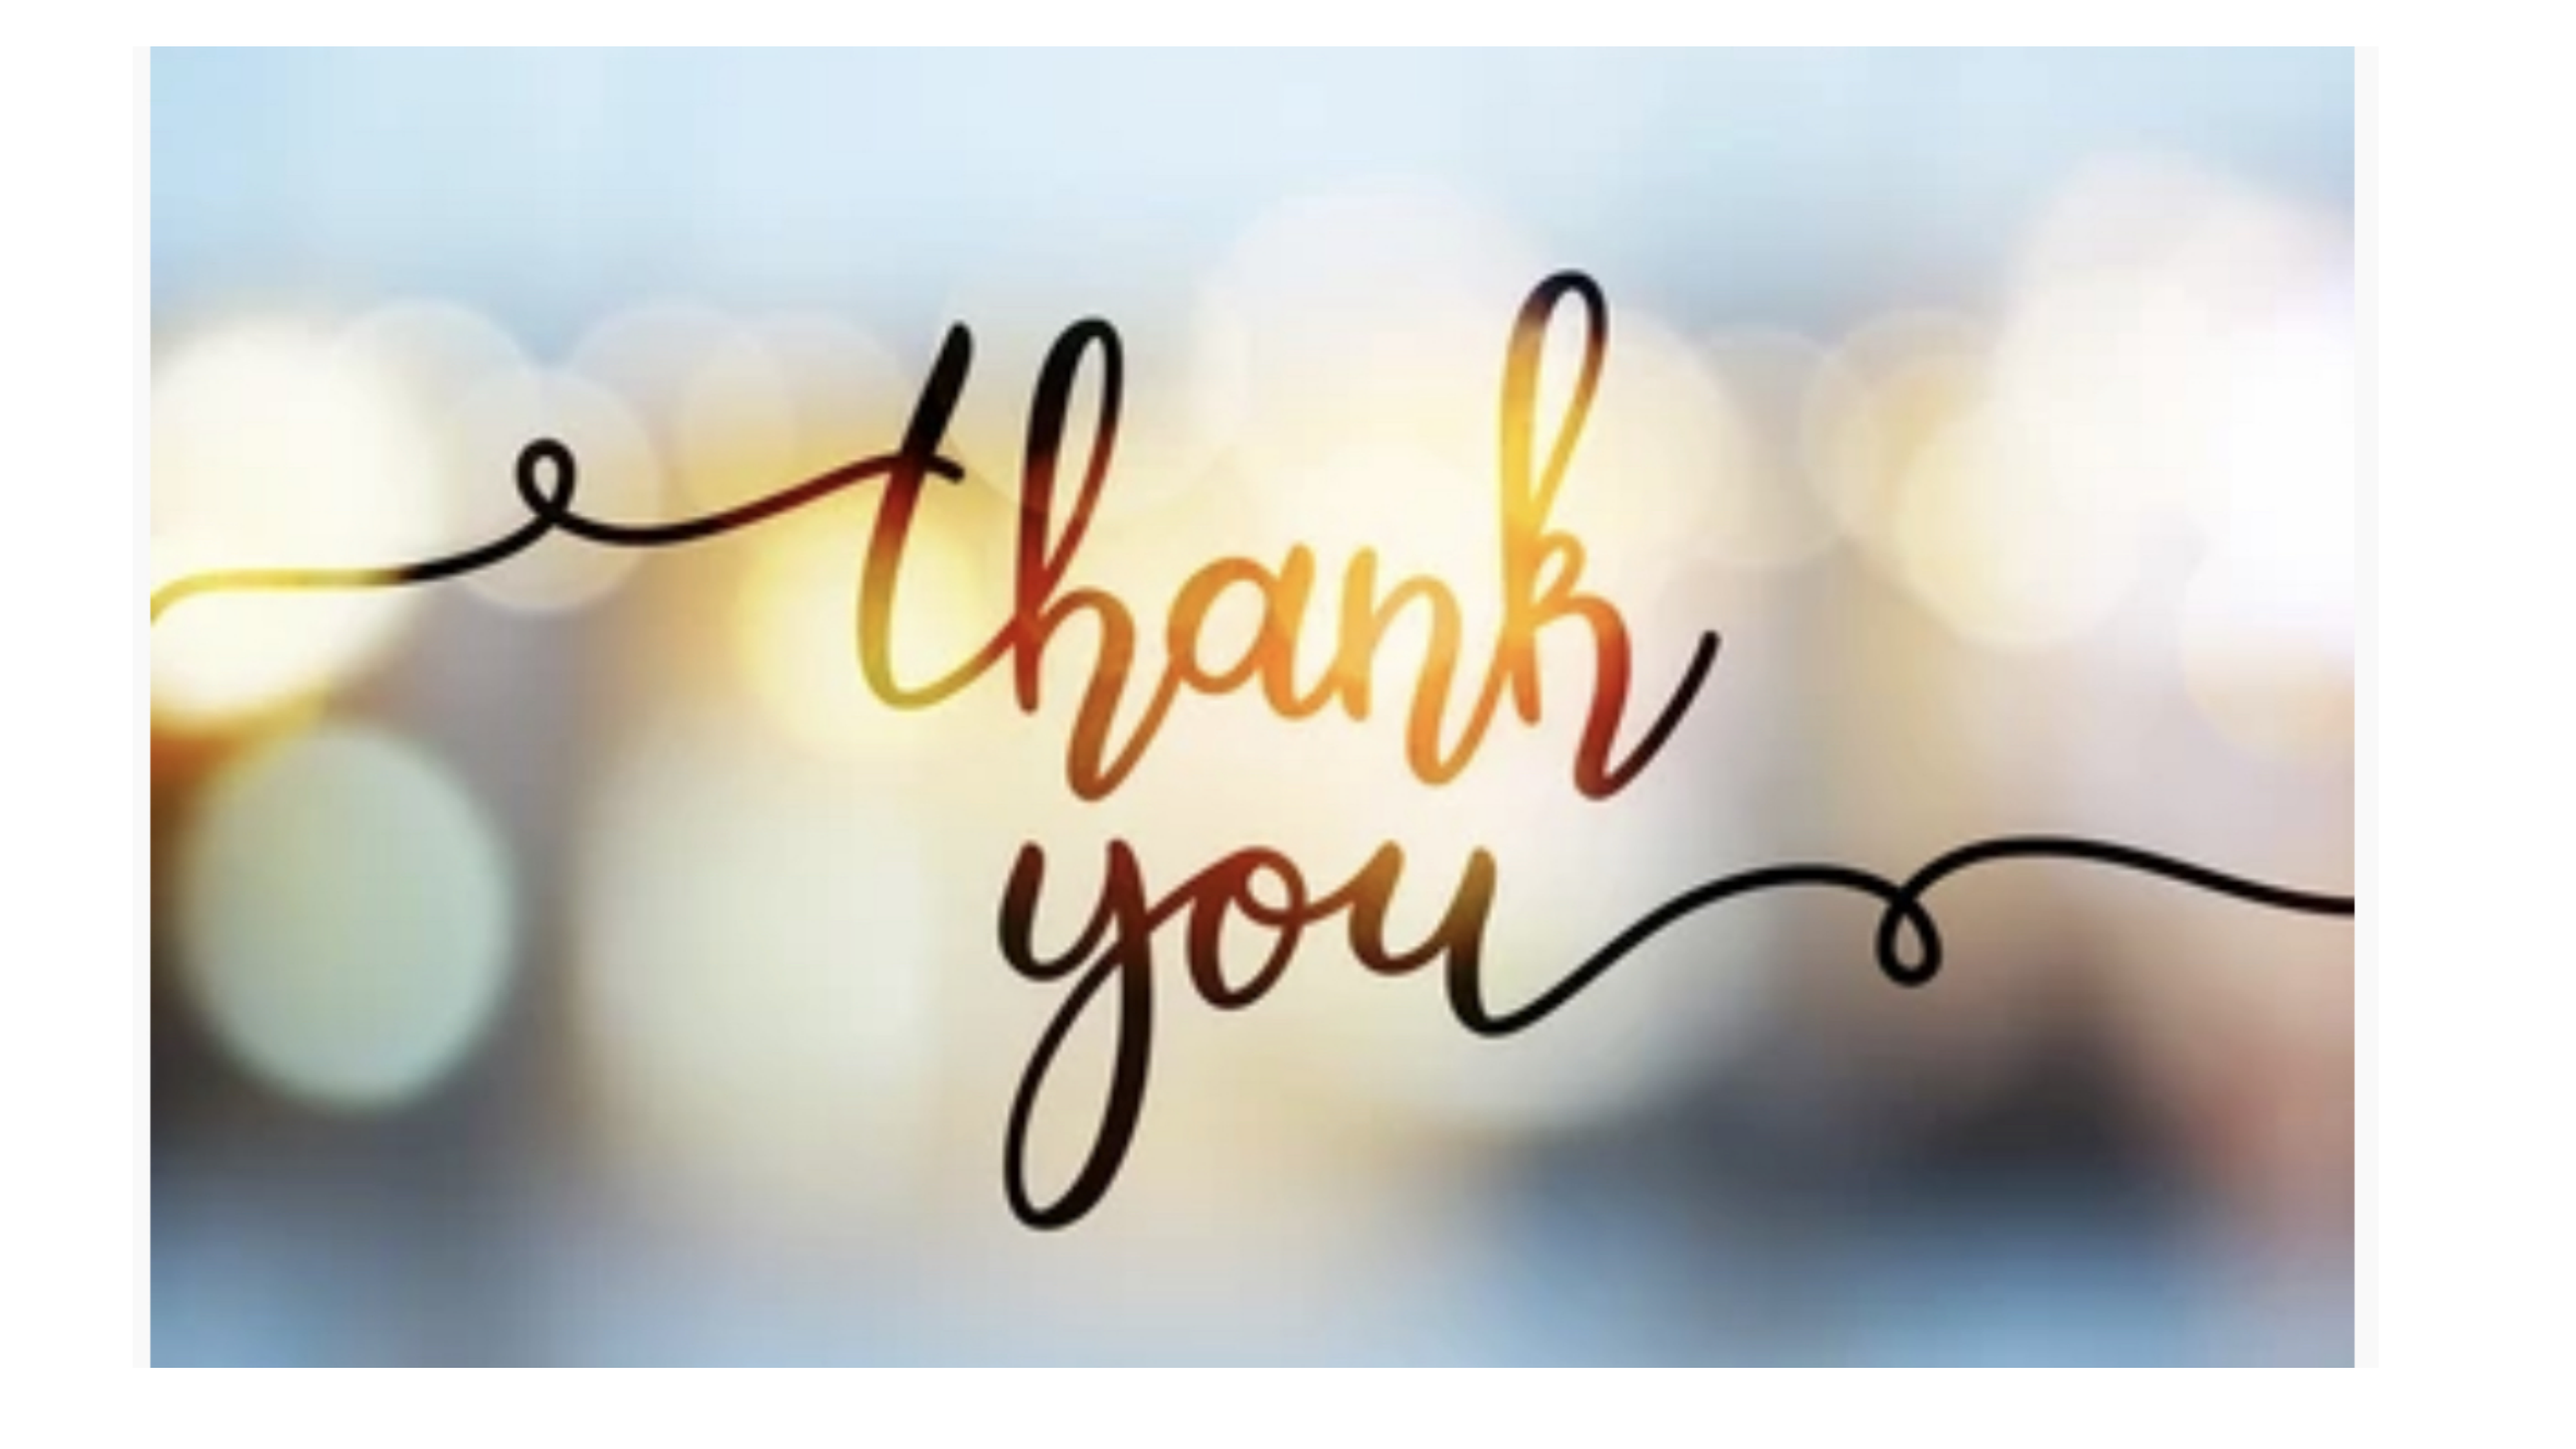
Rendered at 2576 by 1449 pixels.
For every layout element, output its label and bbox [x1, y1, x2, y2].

text_box [132, 46, 2379, 1439]
